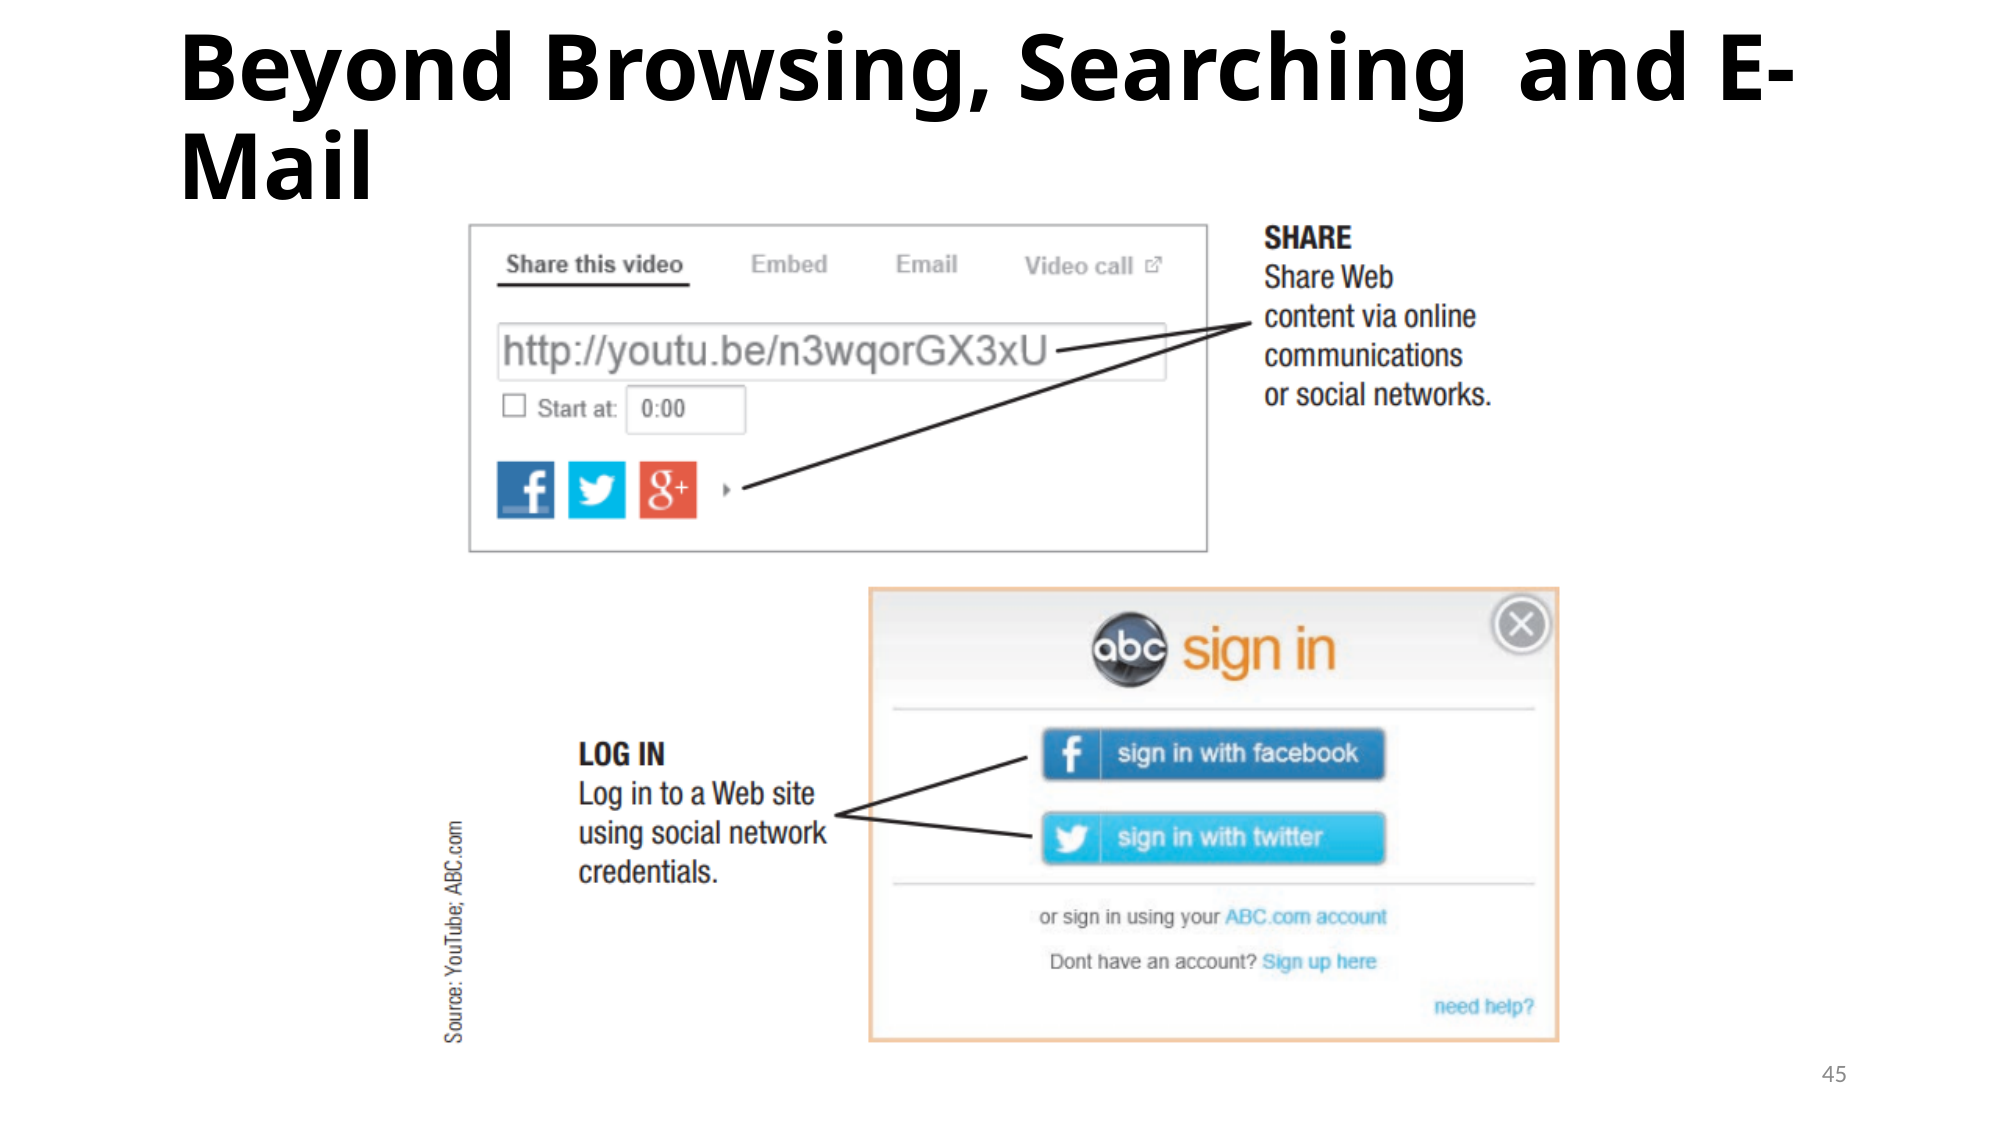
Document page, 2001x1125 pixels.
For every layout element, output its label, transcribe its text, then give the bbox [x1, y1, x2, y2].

picture [409, 213, 1591, 1063]
title Beyond Browsing, Searching and E-Mail [174, 19, 1825, 220]
slide_number 45 [1412, 1042, 1863, 1103]
